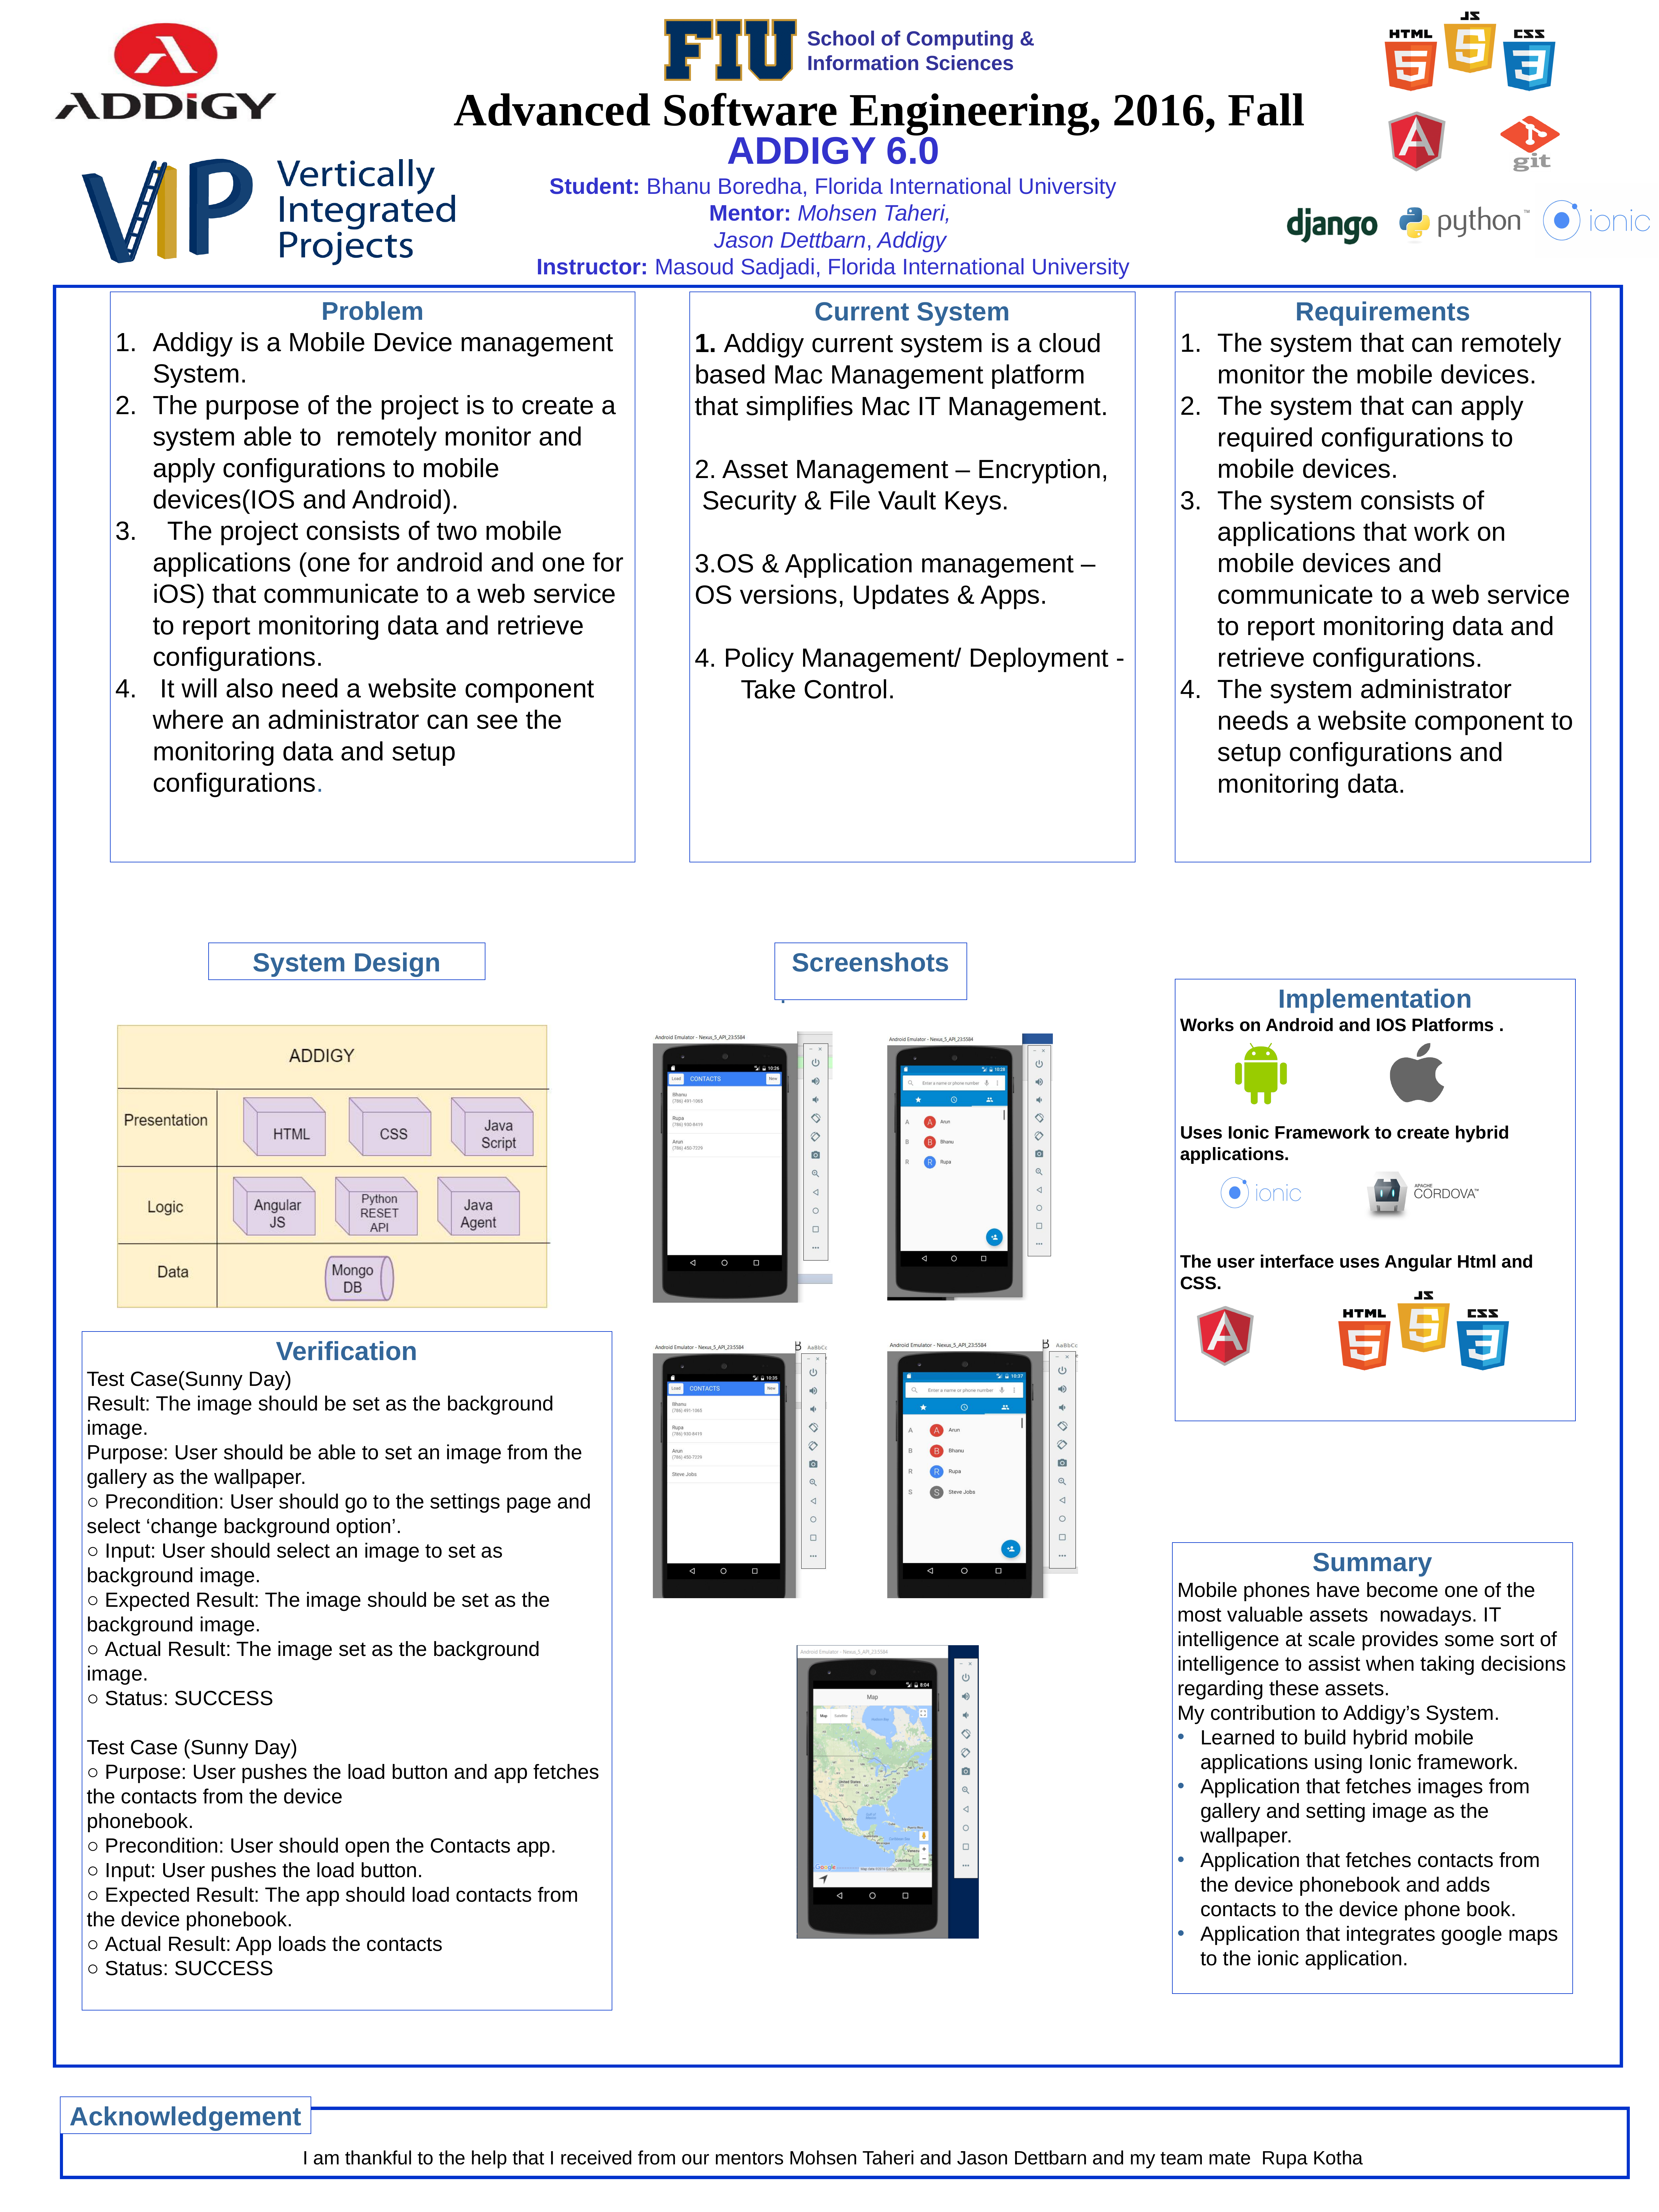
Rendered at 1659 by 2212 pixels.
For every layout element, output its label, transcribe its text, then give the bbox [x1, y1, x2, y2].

text_box Acknowledgement [60, 2096, 311, 2134]
picture [1214, 1164, 1307, 1222]
picture [1358, 1163, 1488, 1222]
picture [1534, 183, 1658, 258]
picture [653, 1341, 827, 1598]
picture [1398, 206, 1531, 245]
text_box [54, 286, 1622, 2066]
text_box Screenshots . [775, 943, 967, 1000]
picture [1483, 114, 1576, 172]
text_box School of Computing & Information Sciences [802, 22, 1041, 77]
text_box System Design [209, 943, 485, 980]
picture [1334, 1288, 1513, 1375]
text_box Summary Mobile phones have become one of the most valuable assets nowadays. IT intelligence at scale provides some sort of intelligence to assist when taking decisions regarding these assets. My contribution to Addigy’s System. Learned to build hybrid mobile applications using Ionic framework. Application that fetches images from gallery and setting image as the wallpaper. Application that fetches contacts from the device phonebook and adds contacts to the device phone book. Application that integrates google maps to the ionic application. [1172, 1543, 1573, 1994]
picture [664, 19, 797, 81]
text_box [61, 2108, 1628, 2178]
picture [1189, 1300, 1261, 1372]
picture [46, 10, 286, 123]
picture [1381, 105, 1453, 177]
text_box ADDIGY 6.0 Student: Bhanu Boredha, Florida International University Mentor: Mohsen Taheri, Jason Dettbarn, Addigy Instructor: Masoud Sadjadi, Florida International University [334, 123, 1332, 264]
picture [1380, 8, 1560, 96]
picture [82, 159, 455, 265]
text_box Requirements The system that can remotely monitor the mobile devices. The system that can apply required configurations to mobile devices. The system consists of applications that work on mobile devices and communicate to a web service to report monitoring data and retrieve configurations. The system administrator needs a website component to setup configurations and monitoring data. [1175, 292, 1591, 862]
picture [797, 1645, 979, 1939]
picture [1382, 1041, 1453, 1105]
text_box Implementation Works on Android and IOS Platforms . Uses Ionic Framework to create hybrid applications. The user interface uses Angular Html and CSS. [1175, 979, 1575, 1421]
picture [887, 1339, 1078, 1598]
picture [653, 1031, 833, 1303]
picture [1280, 198, 1383, 255]
text_box Problem Addigy is a Mobile Device management System. The purpose of the project is to create a system able to remotely monitor and apply configurations to mobile devices(IOS and Android). The project consists of two mobile applications (one for android and one for iOS) that communicate to a web service to report monitoring data and retrieve configurations. It will also need a website component where an administrator can see the monitoring data and setup configurations. [110, 292, 635, 862]
picture [117, 1025, 552, 1309]
text_box Verification Test Case(Sunny Day) Result: The image should be set as the background image. Purpose: User should be able to set an image from the gallery as the wallpaper. ○ Precondition: User should go to the settings page and select ‘change background option’. ○ Input: User should select an image to set as background image. ○ Expected Result: The image should be set as the background image. ○ Actual Result: The image set as the background image. ○ Status: SUCCESS Test Case (Sunny Day) ○ Purpose: User pushes the load button and app fetches the contacts from the device phonebook. ○ Precondition: User should open the Contacts app. ○ Input: User pushes the load button. ○ Expected Result: The app should load contacts from the device phonebook. ○ Actual Result: App loads the contacts ○ Status: SUCCESS [82, 1331, 612, 2010]
picture [887, 1033, 1053, 1301]
picture [1230, 1042, 1292, 1105]
text_box Current System 1. Addigy current system is a cloud based Mac Management platform that simplifies Mac IT Management. 2. Asset Management – Encryption, Security & File Vault Keys. 3.OS & Application management – OS versions, Updates & Apps. 4. Policy Management/ Deployment - Take Control. [689, 292, 1135, 862]
text_box Advanced Software Engineering, 2016, Fall [430, 110, 1329, 123]
